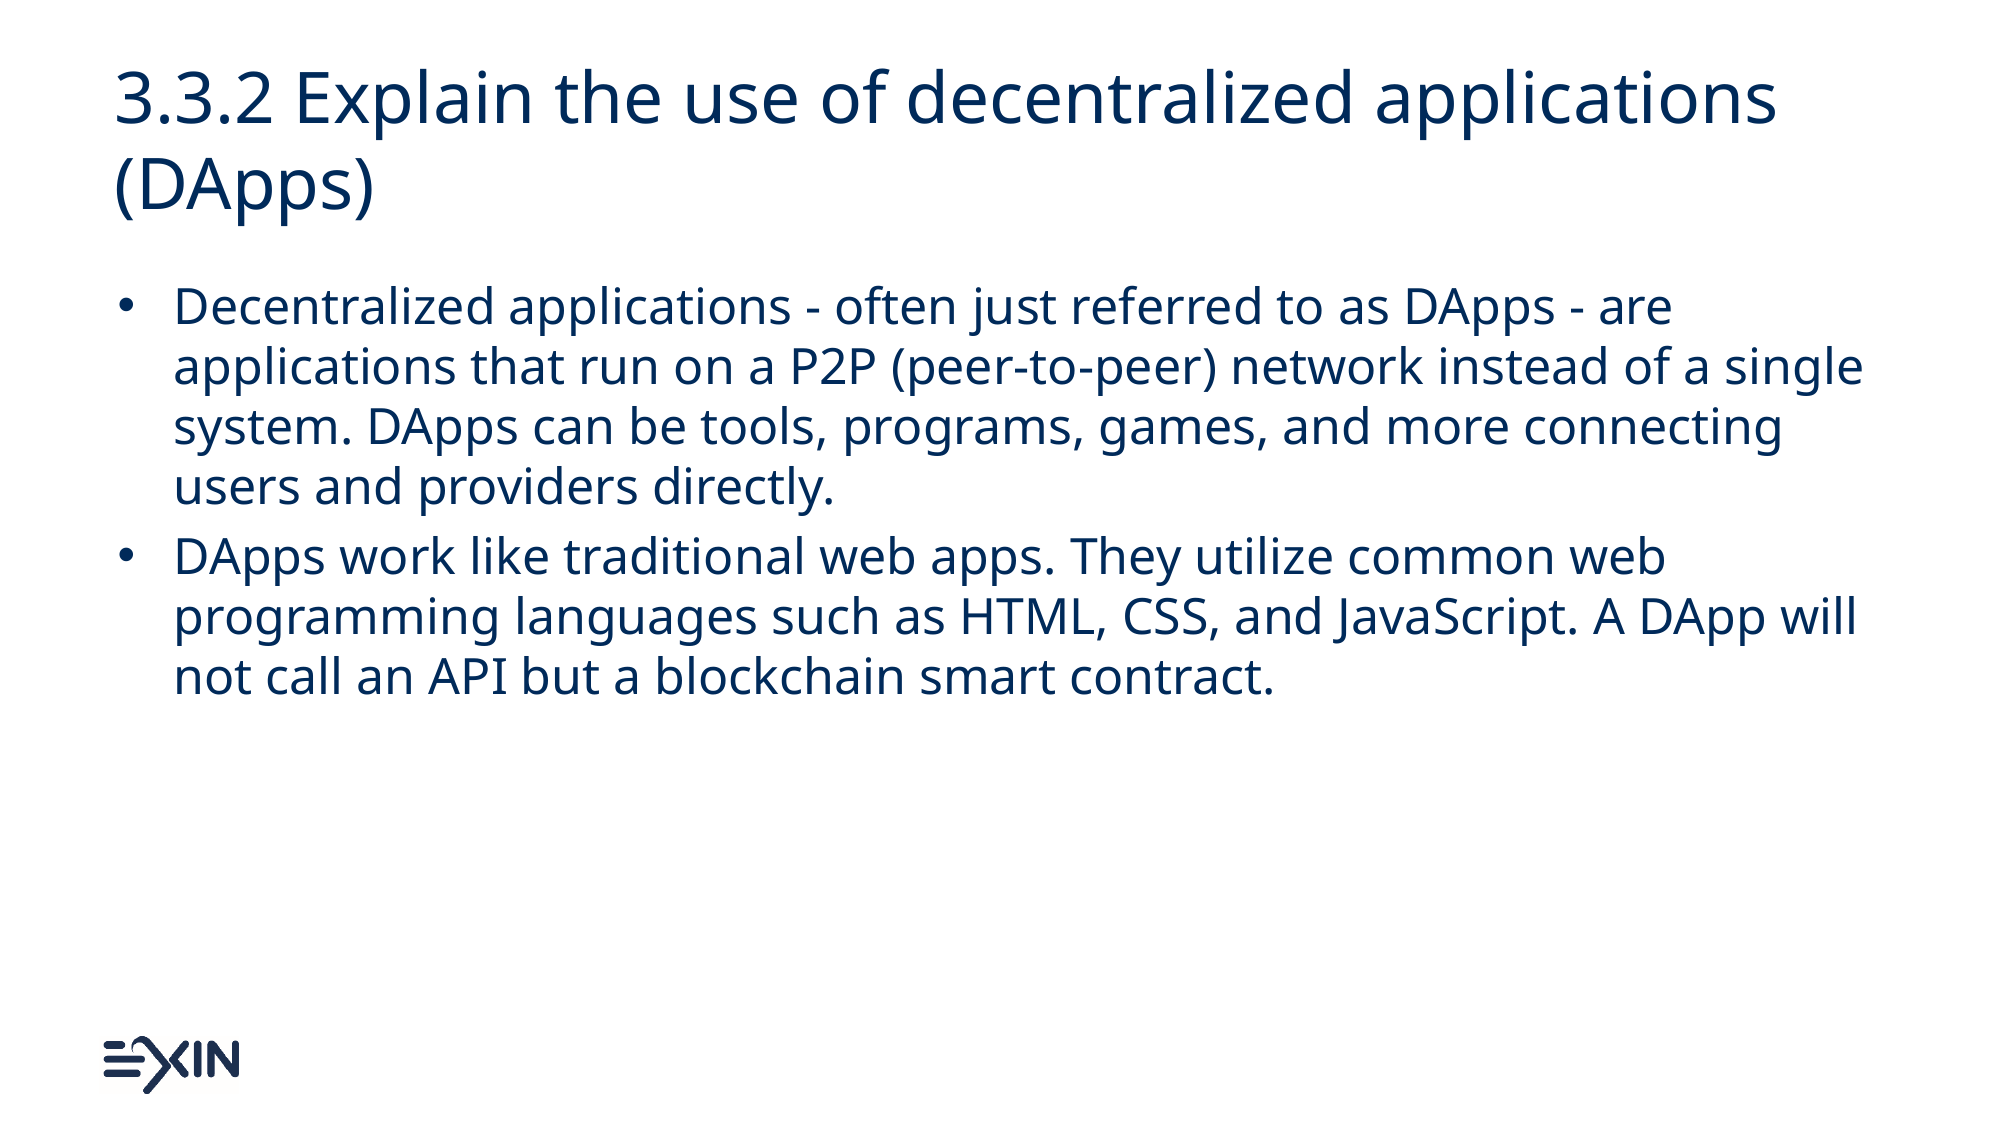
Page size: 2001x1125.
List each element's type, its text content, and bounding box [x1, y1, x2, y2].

picture [99, 1036, 239, 1094]
title 3.3.2 Explain the use of decentralized applications (DApps) [99, 45, 1900, 233]
list Decentralized applications - often just referred to as DApps - are applications that run on a P2P (peer-to-peer) network instead of a single system. DApps can be tools, programs, games, and more connecting users and providers directly. DApps work like traditional web apps. They utilize common web programming languages such as HTML, CSS, and JavaScript. A DApp will not call an API but a blockchain smart contract. [102, 267, 1898, 988]
